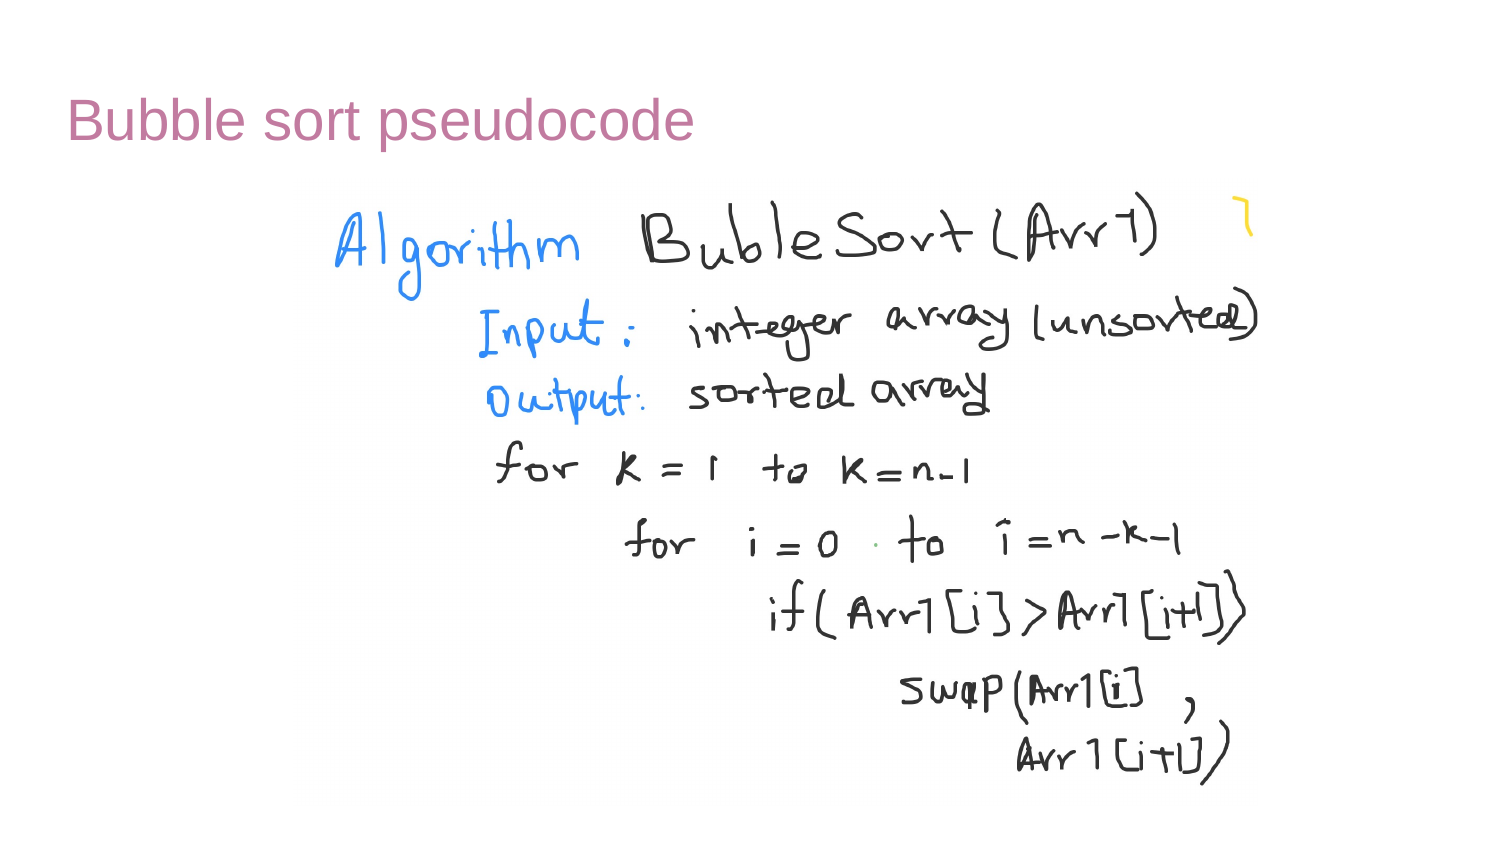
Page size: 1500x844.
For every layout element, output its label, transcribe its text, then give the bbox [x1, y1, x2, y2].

title Bubble sort pseudocode [51, 72, 1449, 169]
picture [292, 178, 1258, 806]
